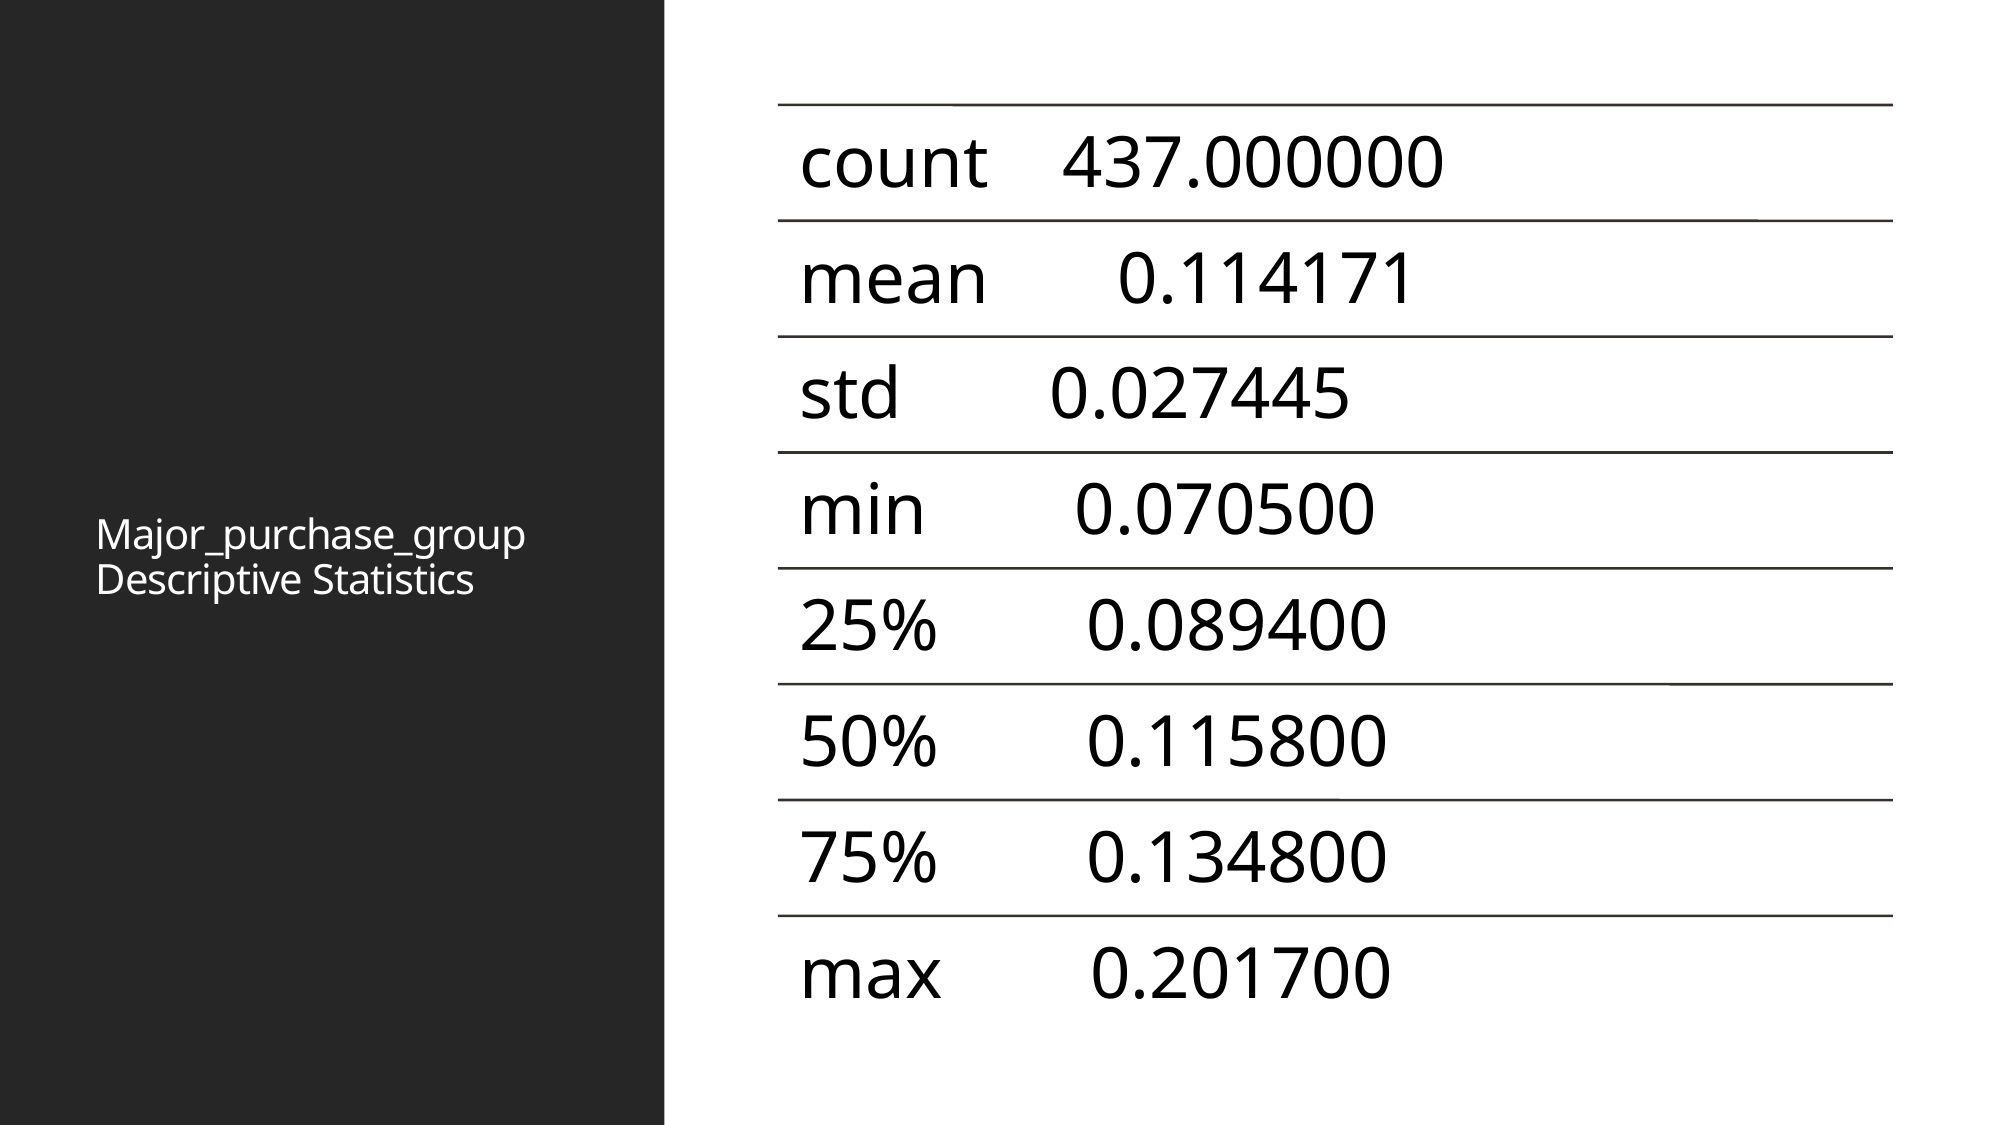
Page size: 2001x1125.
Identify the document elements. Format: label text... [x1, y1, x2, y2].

title Major_purchase_group Descriptive Statistics [80, 84, 587, 1032]
text_box [0, 0, 666, 1125]
text_box [666, 0, 2000, 1125]
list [777, 104, 1894, 1033]
